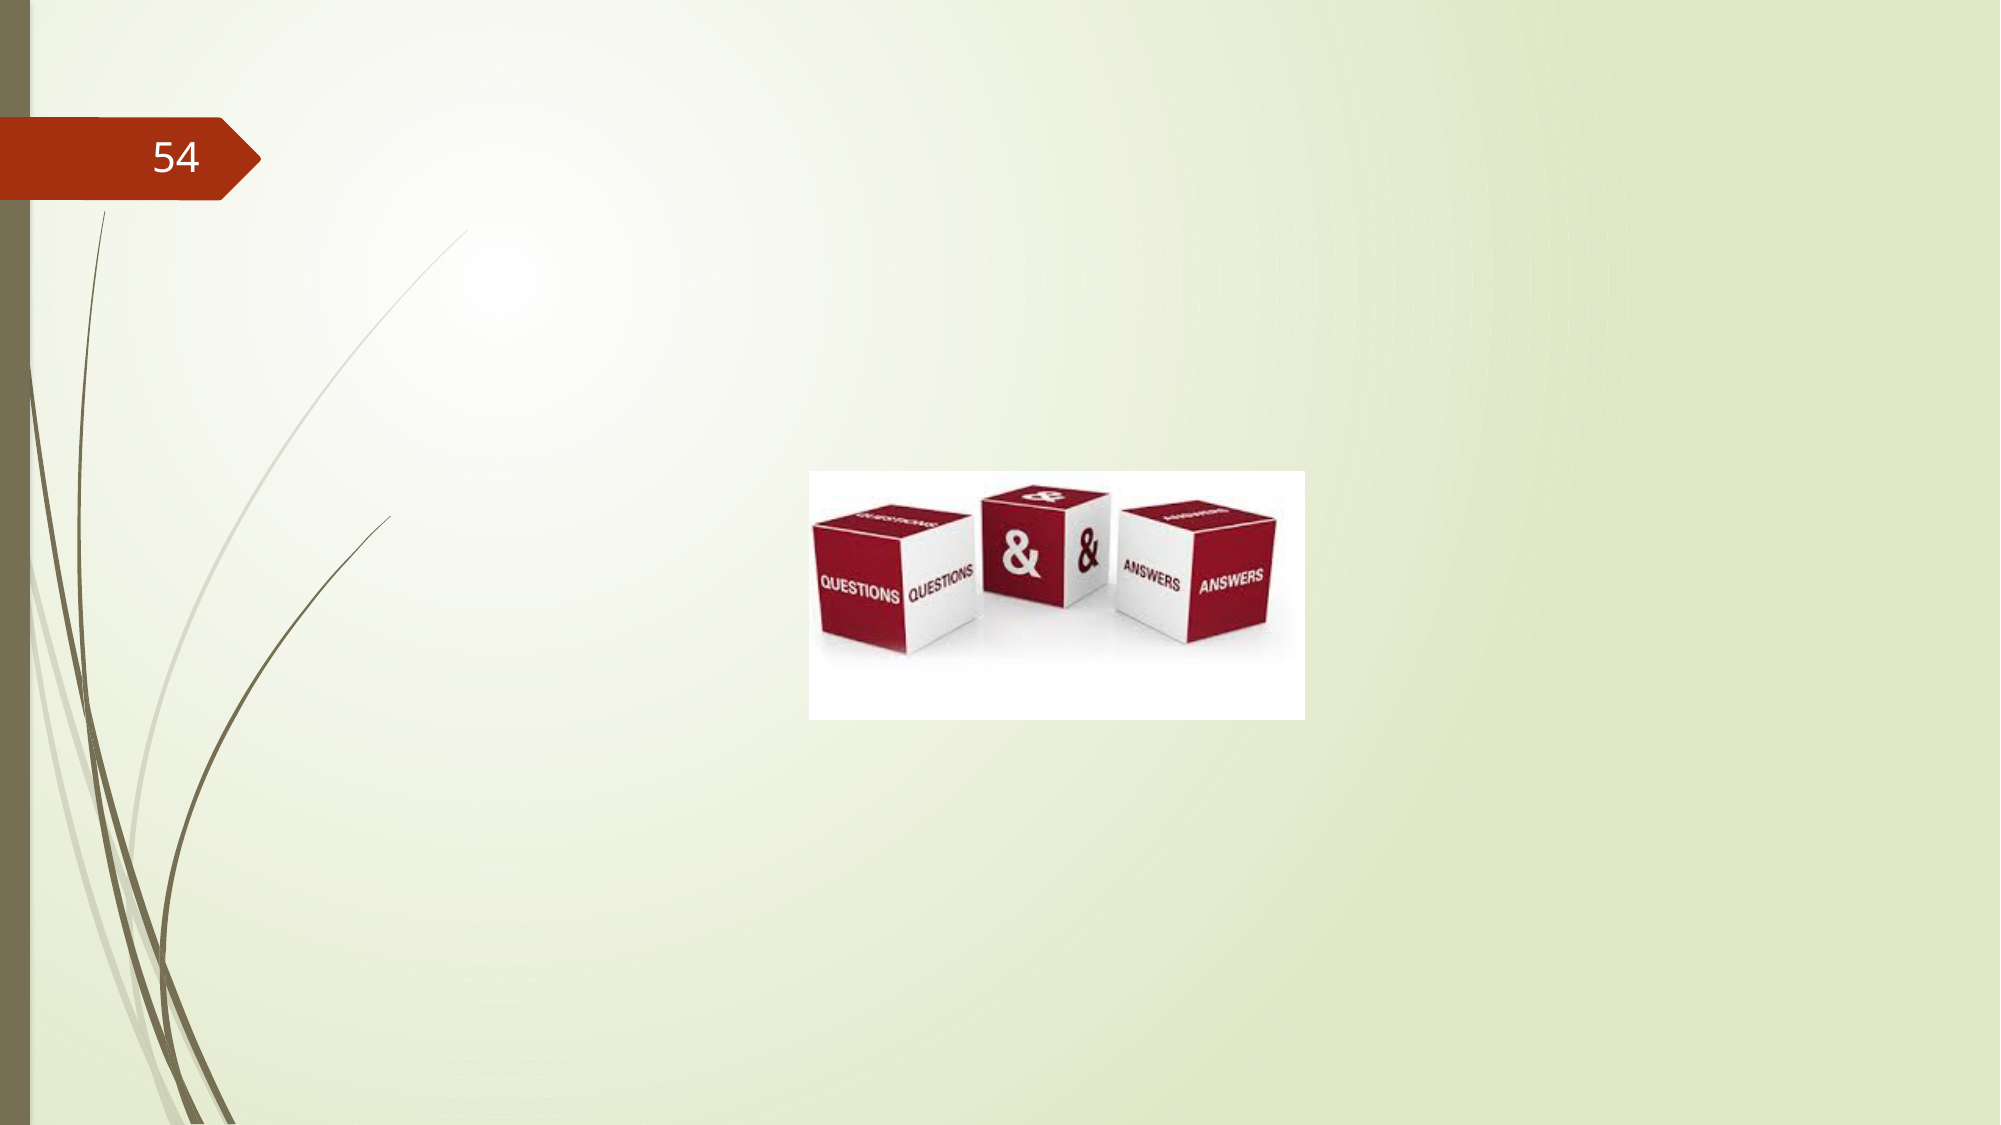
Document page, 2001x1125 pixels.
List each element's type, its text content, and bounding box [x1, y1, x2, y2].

slide_number 54 [87, 129, 216, 190]
picture [809, 470, 1306, 720]
